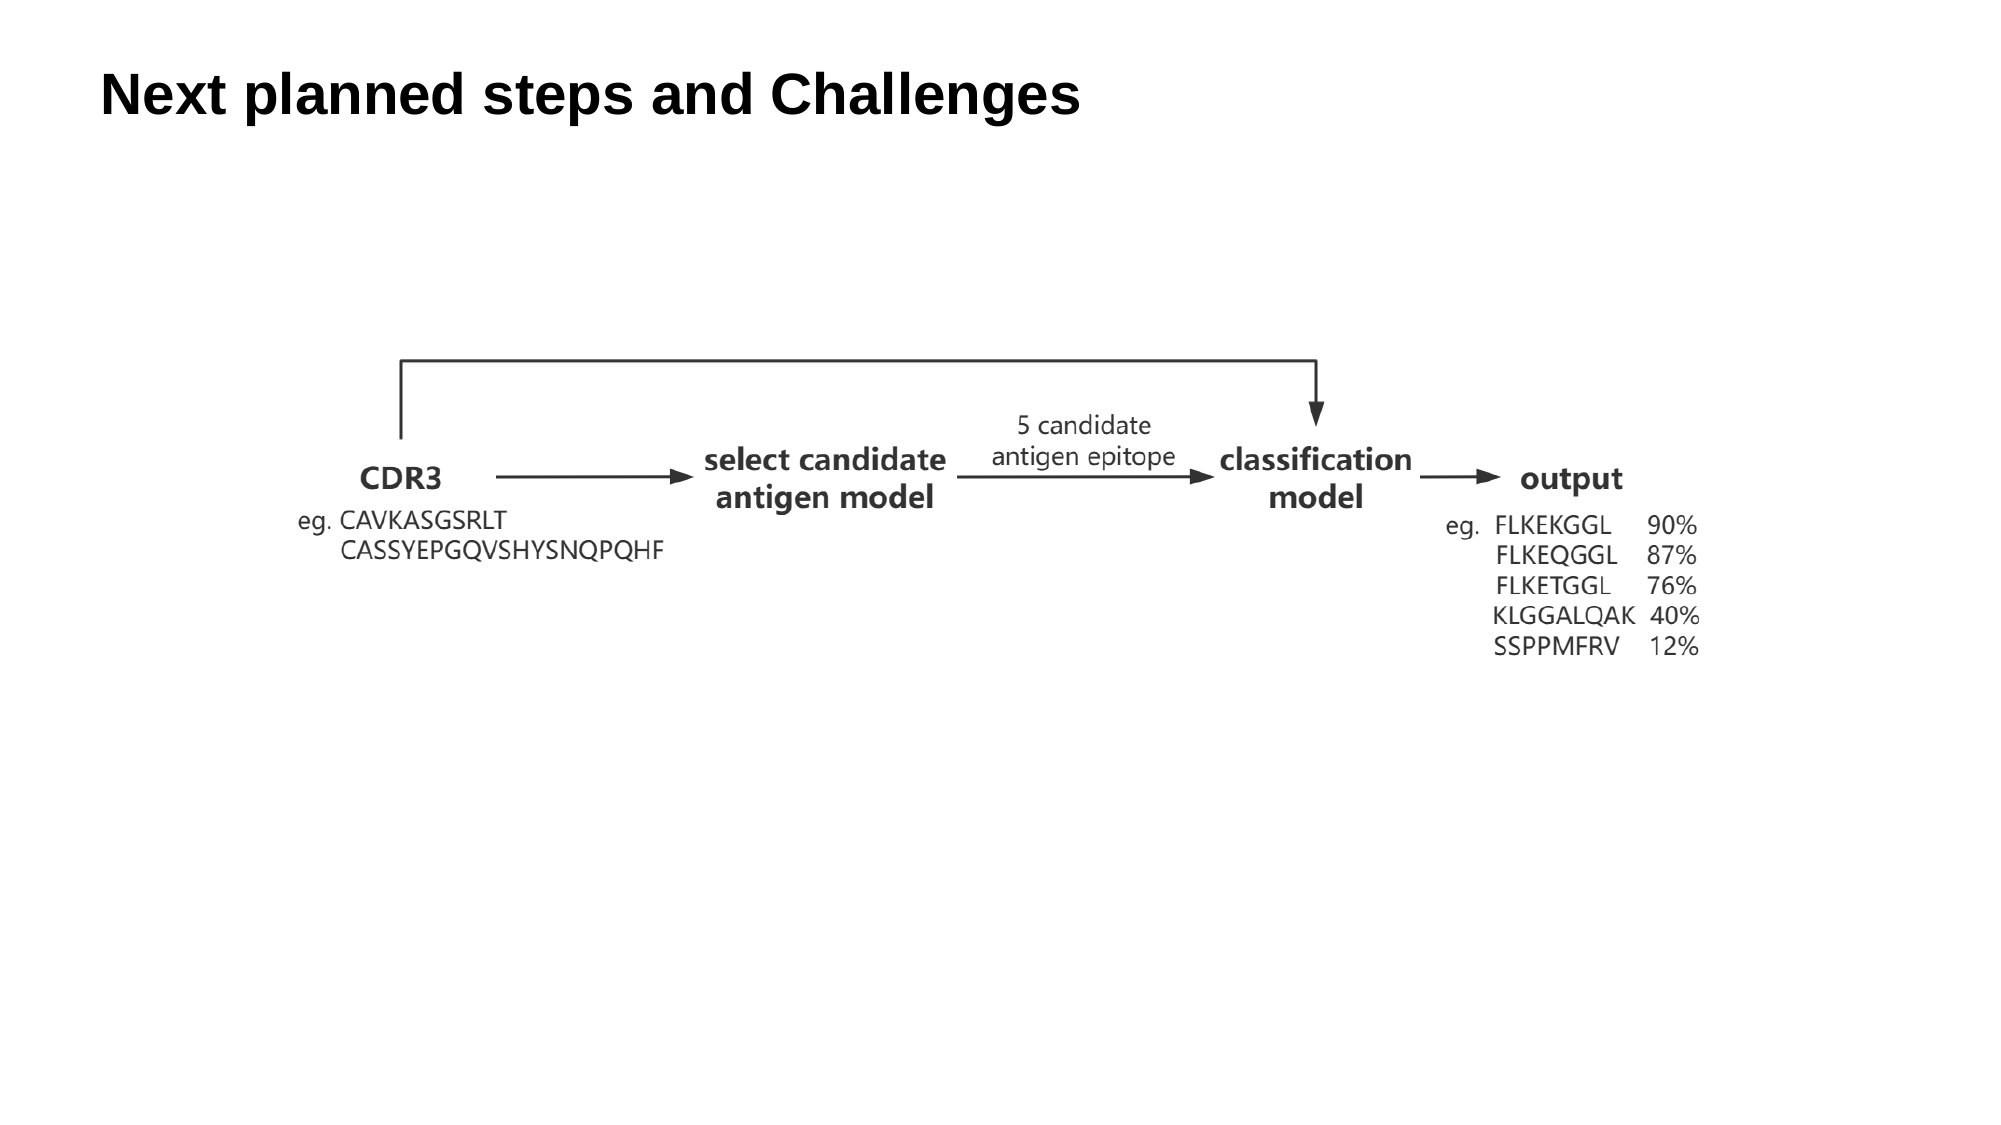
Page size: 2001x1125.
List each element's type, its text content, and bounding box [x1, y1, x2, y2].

text_box Next planned steps and Challenges [86, 49, 1178, 134]
picture [190, 245, 1781, 748]
